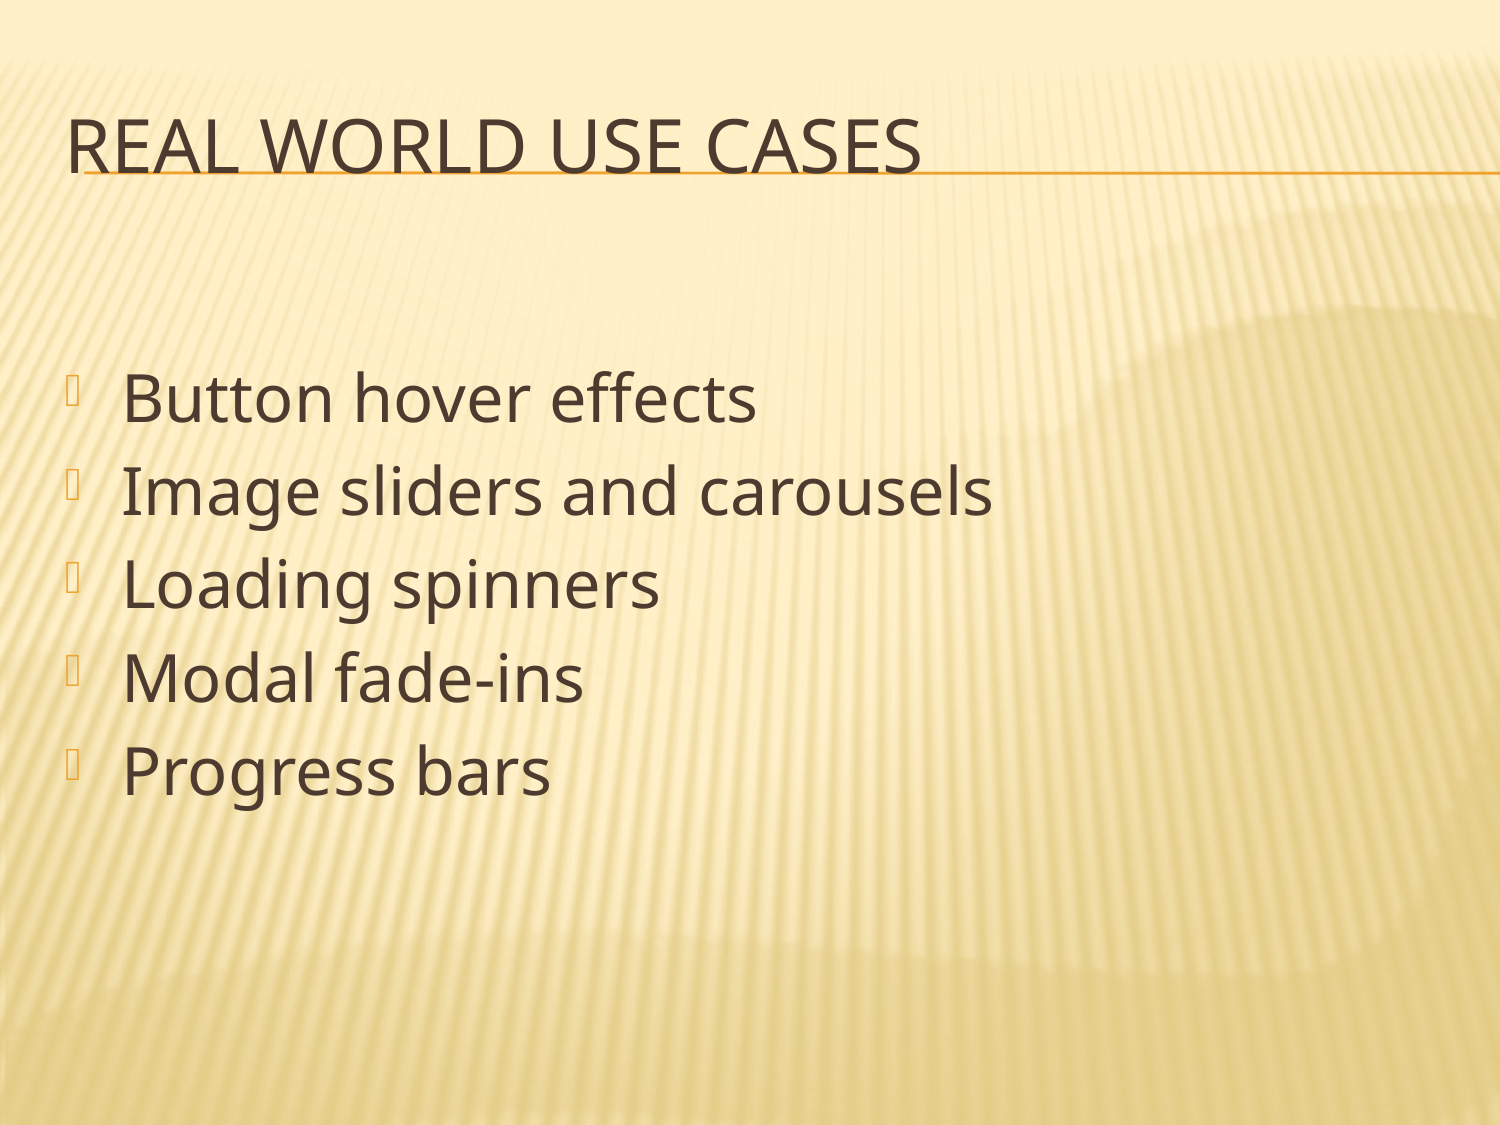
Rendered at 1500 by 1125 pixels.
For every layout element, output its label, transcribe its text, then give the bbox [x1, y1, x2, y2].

title Real World Use Cases [50, 75, 1475, 213]
list Button hover effects Image sliders and carousels Loading spinners Modal fade-ins Progress bars [50, 254, 1475, 998]
